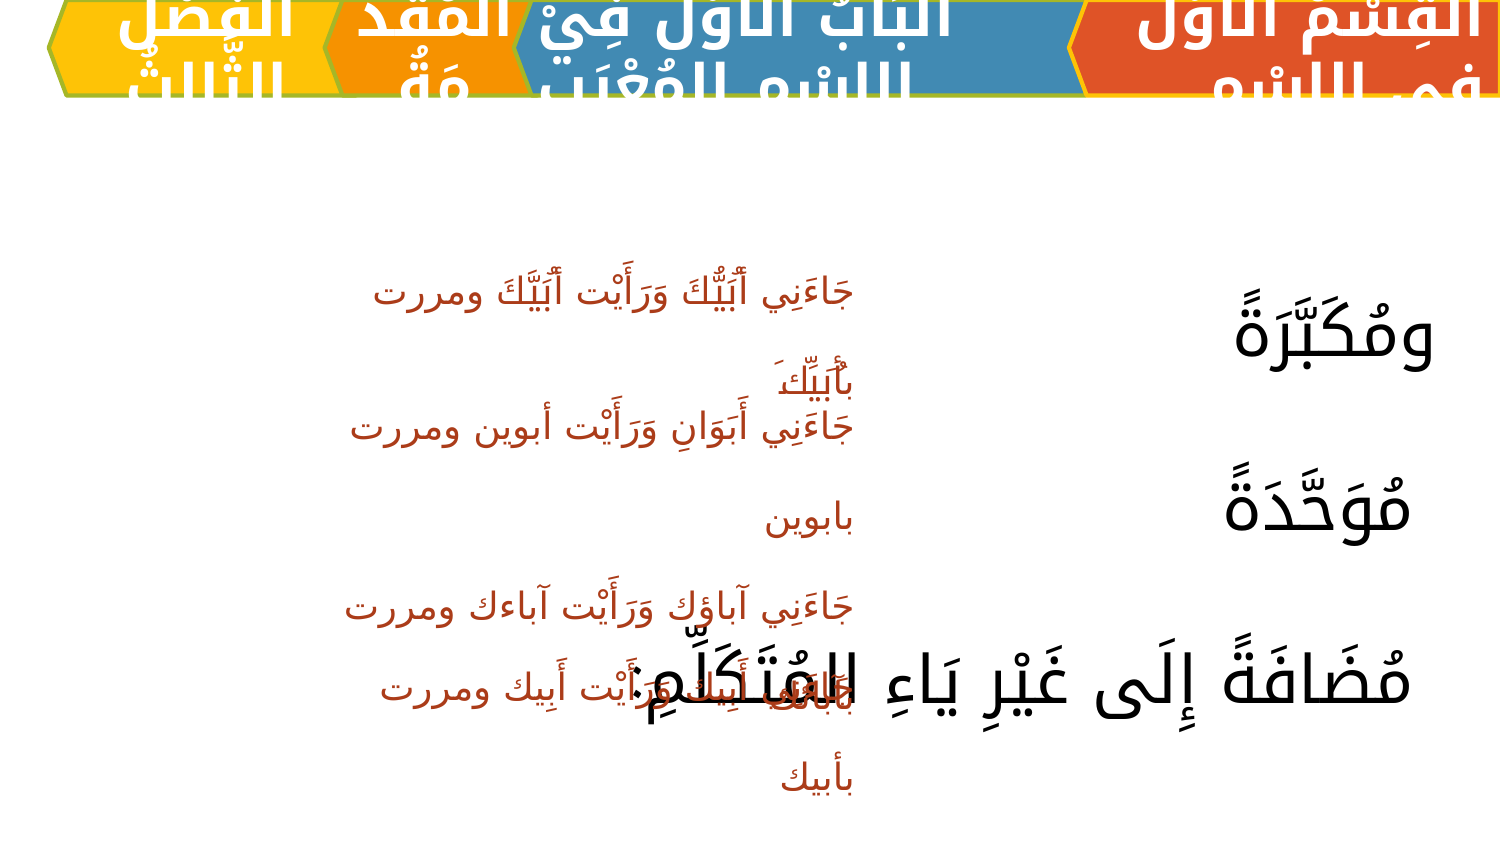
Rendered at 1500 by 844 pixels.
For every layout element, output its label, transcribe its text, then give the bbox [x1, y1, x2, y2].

list ومُكَبَّرَةً مُوَحَّدَةً مُضَافَةً إِلَى غَيْرِ يَاءِ المُتَكَلِّمِ: [29, 102, 1471, 824]
text_box الْمُقَدِّمَةُ [322, 0, 530, 98]
text_box اَلبَابُ الْأَوَّلُ فِيْ الِاسْمِ المُعْرَبِ [511, 0, 1085, 98]
text_box جَاءَنِي أُبَيُّكَ وَرَأَيْت أُبَيَّكَ ومررت بأُبَيِّكَ [333, 214, 870, 349]
text_box جَاءَنِي أَبَوَانِ وَرَأَيْت أبوين ومررت بابوين جَاءَنِي آباؤك وَرَأَيْت آباءك ومررت بآبائك [303, 349, 870, 724]
text_box جَاءَنِي أَبِيك وَرَأَيْت أَبِيك ومررت بأبيك [348, 724, 870, 806]
text_box القِسْمُ الْأَوَّلُ فِي الِاسْمِ [1066, 0, 1500, 98]
text_box اَلْفَصْلُ الثَّالِثُ [46, 0, 341, 98]
